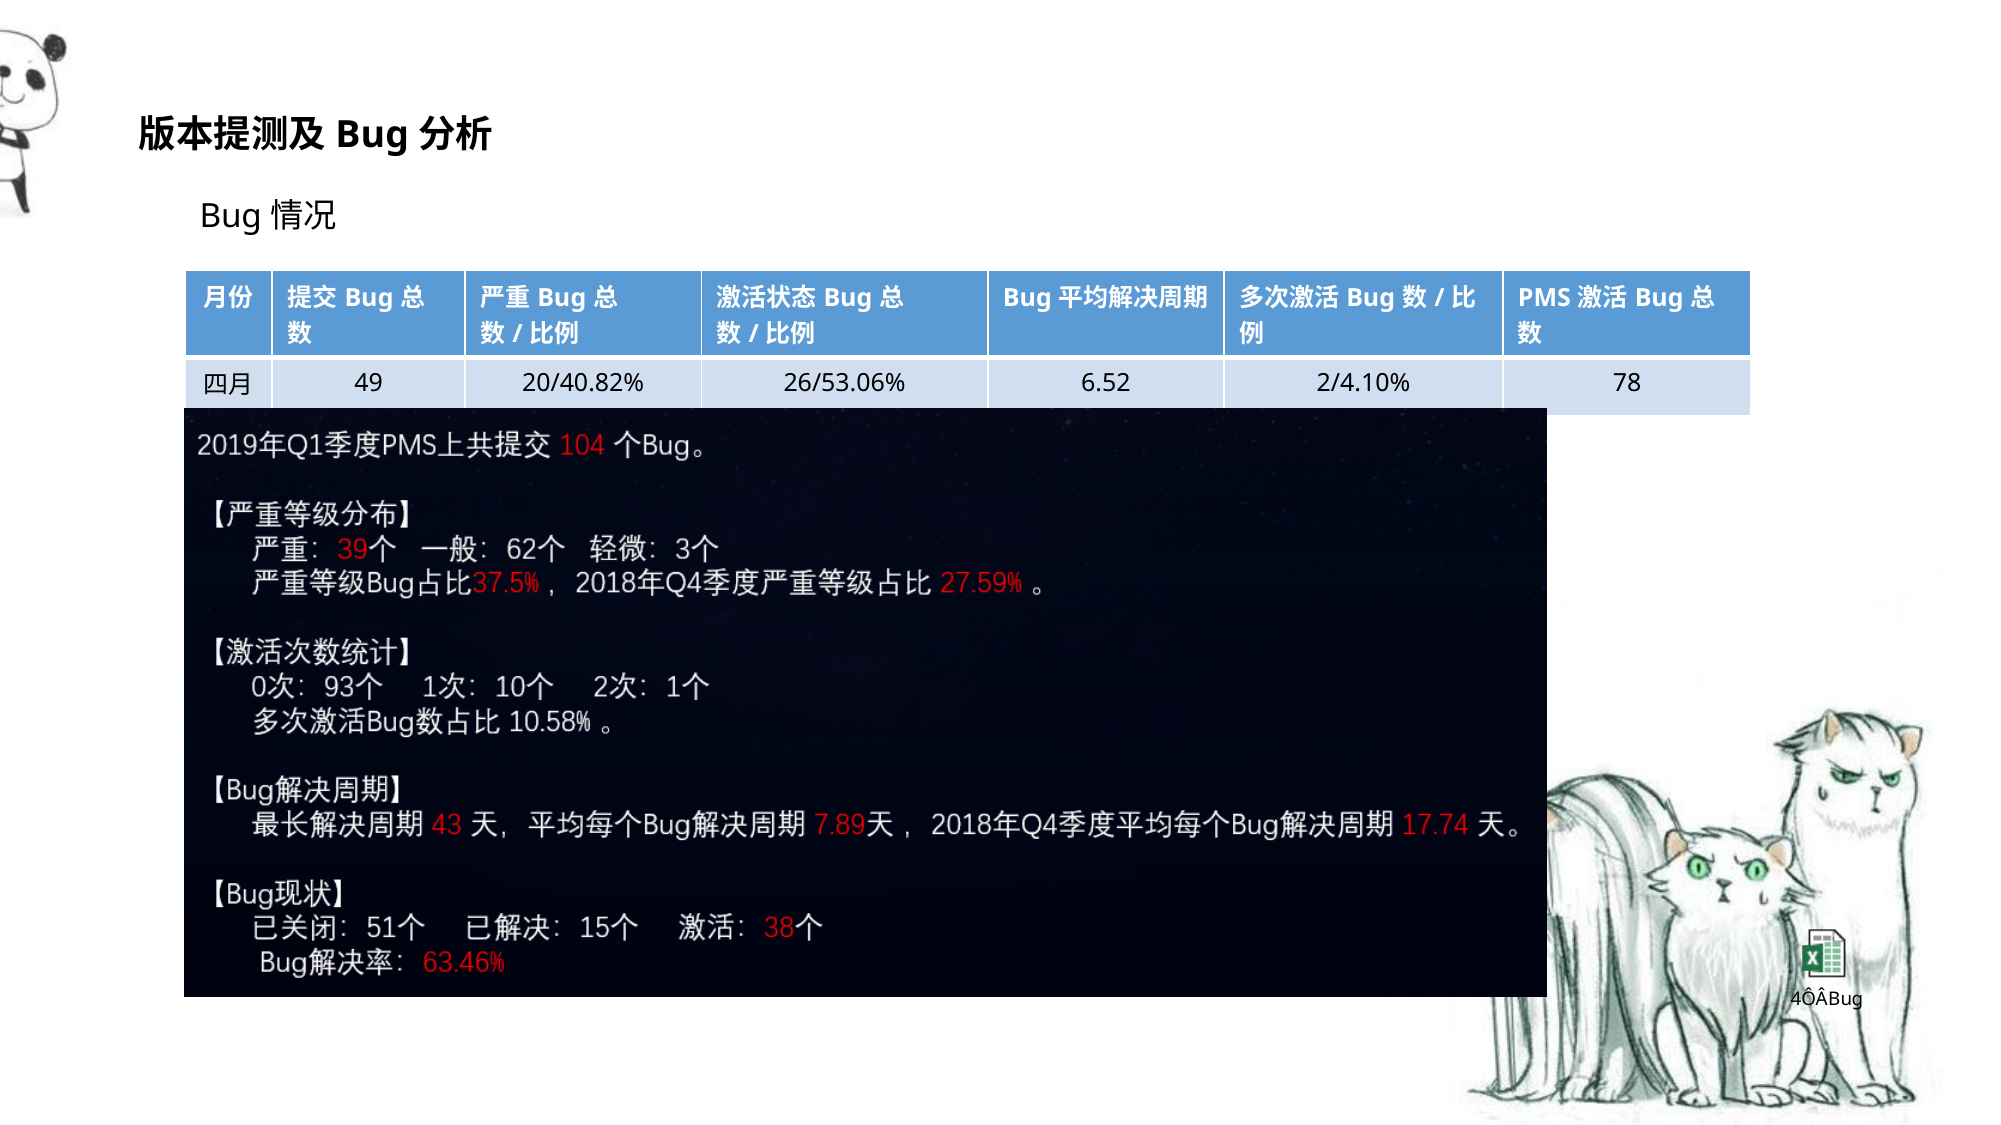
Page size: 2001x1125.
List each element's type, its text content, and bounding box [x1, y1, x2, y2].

table_cell 26/53.06% [702, 360, 987, 408]
table_header 提交Bug总数 [273, 271, 464, 355]
table_cell 四月 [186, 360, 271, 408]
table_header PMS激活Bug总数 [1504, 271, 1750, 355]
table_cell 2/4.10% [1225, 360, 1502, 408]
table_cell 49 [273, 360, 464, 408]
table_cell 20/40.82% [466, 360, 701, 408]
table_cell 78 [1504, 360, 1750, 415]
picture [0, 0, 2001, 1125]
text_box 版本提测及Bug分析 [124, 102, 691, 163]
text_box Bug情况 [184, 186, 778, 242]
table_cell 6.52 [989, 360, 1223, 408]
table_header 月份 [186, 271, 271, 355]
table_header Bug平均解决周期 [989, 271, 1223, 355]
table_header 激活状态Bug总数/比例 [702, 271, 987, 355]
table_header 严重Bug总数/比例 [466, 271, 701, 355]
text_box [1751, 928, 1902, 1065]
table_header 多次激活Bug数/比例 [1225, 271, 1502, 355]
